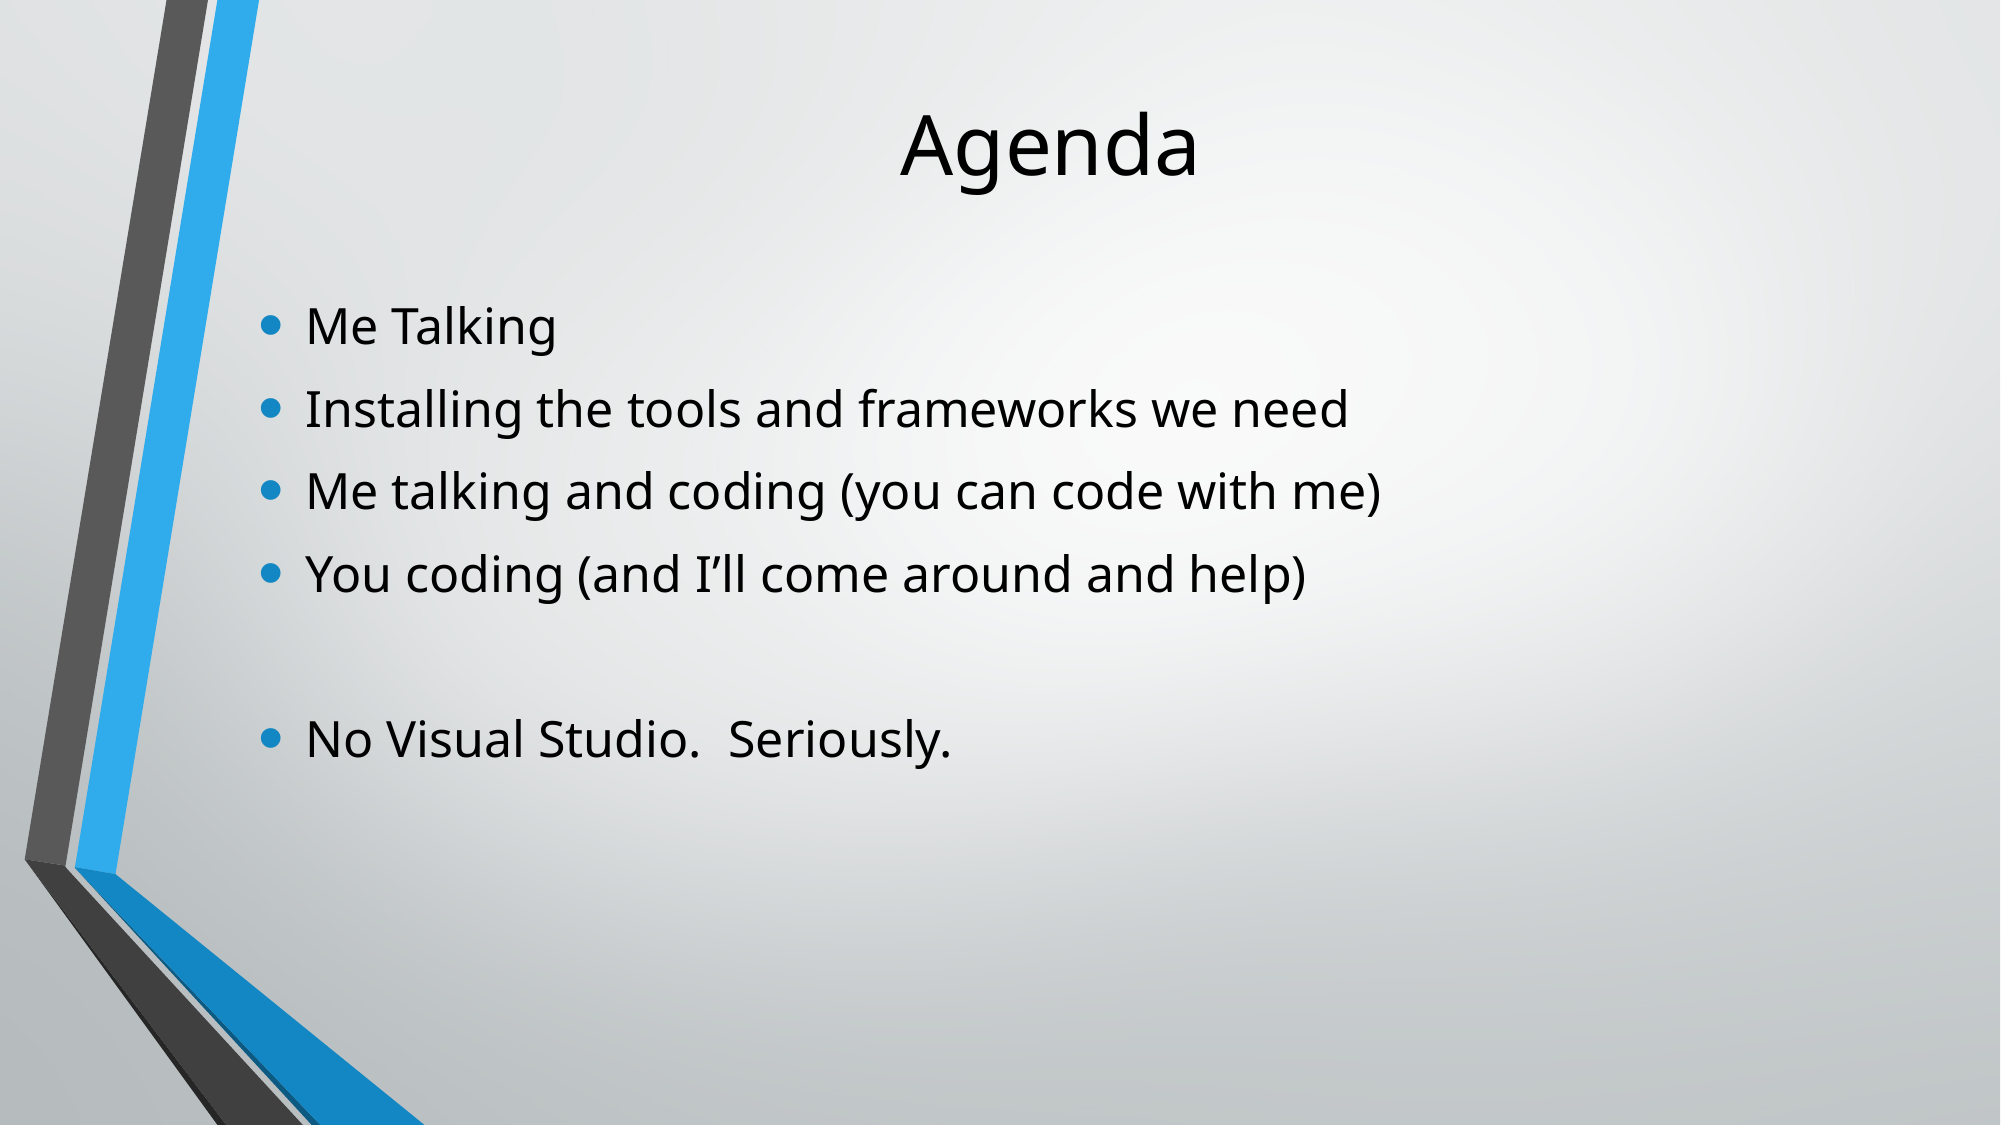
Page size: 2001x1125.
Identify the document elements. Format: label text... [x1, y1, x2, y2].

title Agenda [229, 42, 1873, 243]
list Me Talking Installing the tools and frameworks we need Me talking and coding (you can code with me) You coding (and I’ll come around and help) No Visual Studio. Seriously. [243, 287, 1887, 1025]
